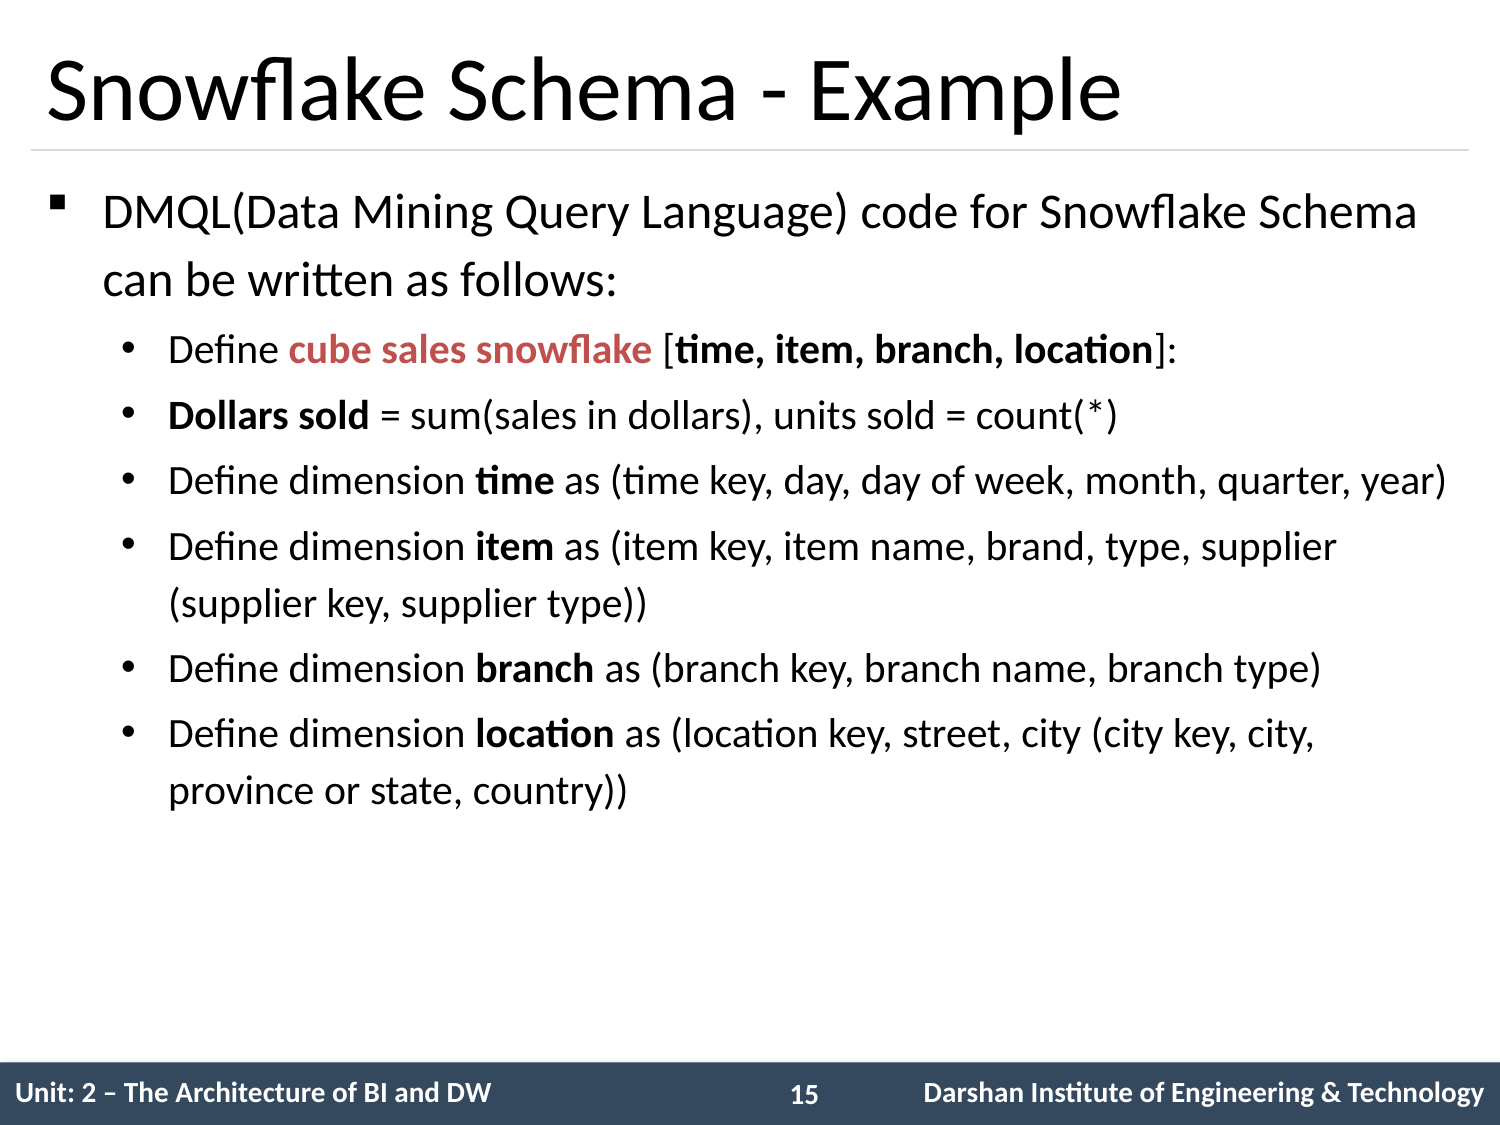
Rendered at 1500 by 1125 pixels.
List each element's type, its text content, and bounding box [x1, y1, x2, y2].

list DMQL(Data Mining Query Language) code for Snowflake Schema can be written as follows: Define cube sales snowflake [time, item, branch, location]: Dollars sold = sum(sales in dollars), units sold = count(*) Define dimension time as (time key, day, day of week, month, quarter, year) Define dimension item as (item key, item name, brand, type, supplier (supplier key, supplier type)) Define dimension branch as (branch key, branch name, branch type) Define dimension location as (location key, street, city (city key, city, province or state, country)) [31, 162, 1469, 1038]
title Snowflake Schema - Example [31, 17, 1469, 150]
